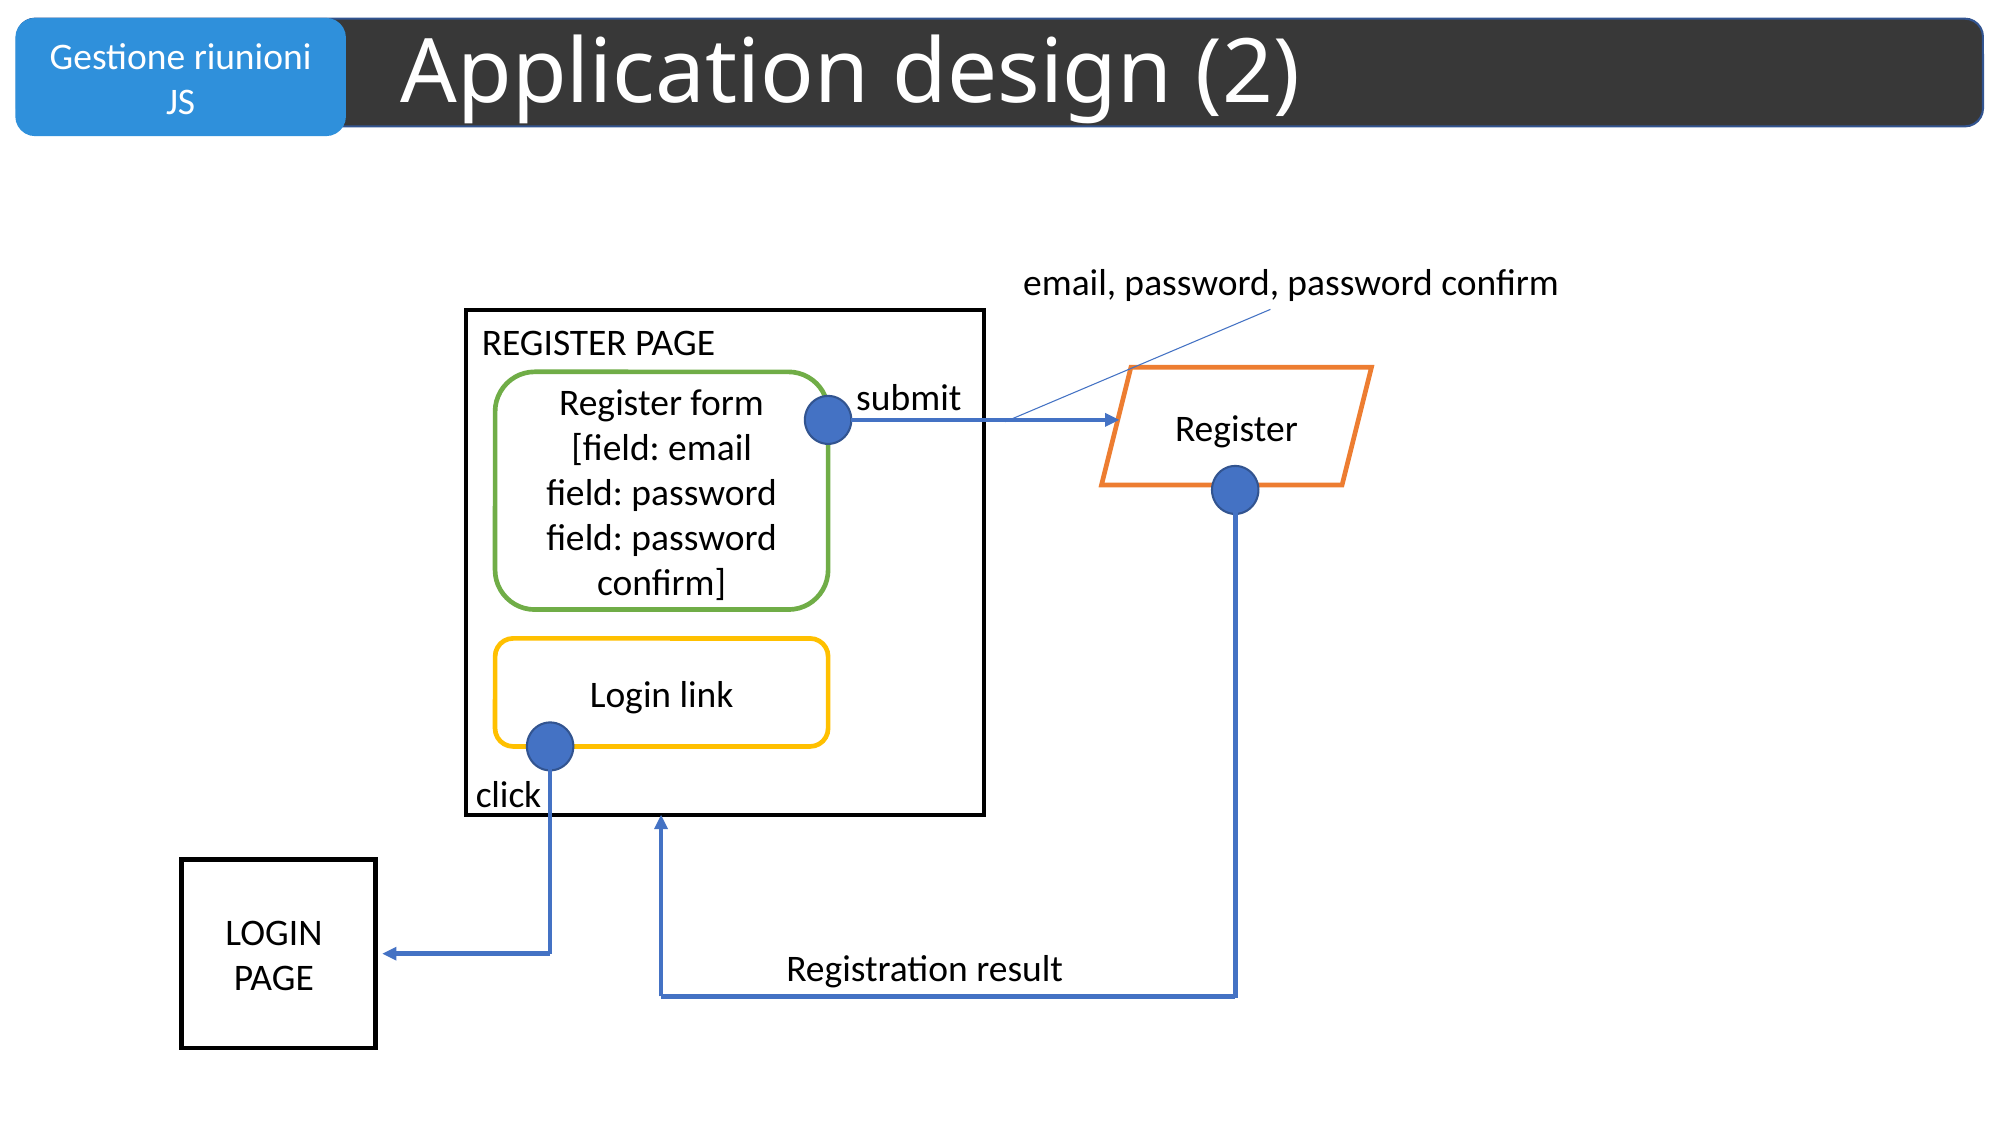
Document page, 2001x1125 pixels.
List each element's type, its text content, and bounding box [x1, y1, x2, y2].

text_box [525, 721, 575, 771]
text_box [181, 858, 376, 1049]
text_box Register [1100, 366, 1373, 487]
text_box Login link [494, 637, 830, 748]
text_box [465, 309, 985, 816]
text_box Register form [field: email field: password field: password confirm] [494, 370, 830, 611]
text_box submit [841, 365, 977, 426]
text_box [803, 394, 852, 445]
text_box REGISTER PAGE [467, 310, 731, 371]
text_box Registration result [771, 937, 1079, 996]
text_box LOGIN PAGE [210, 900, 338, 1006]
text_box email, password, password confirm [1008, 250, 1575, 310]
text_box [1210, 464, 1260, 515]
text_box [1005, 309, 1271, 422]
title Application design (2) [385, 17, 1981, 130]
text_box click [461, 762, 557, 823]
